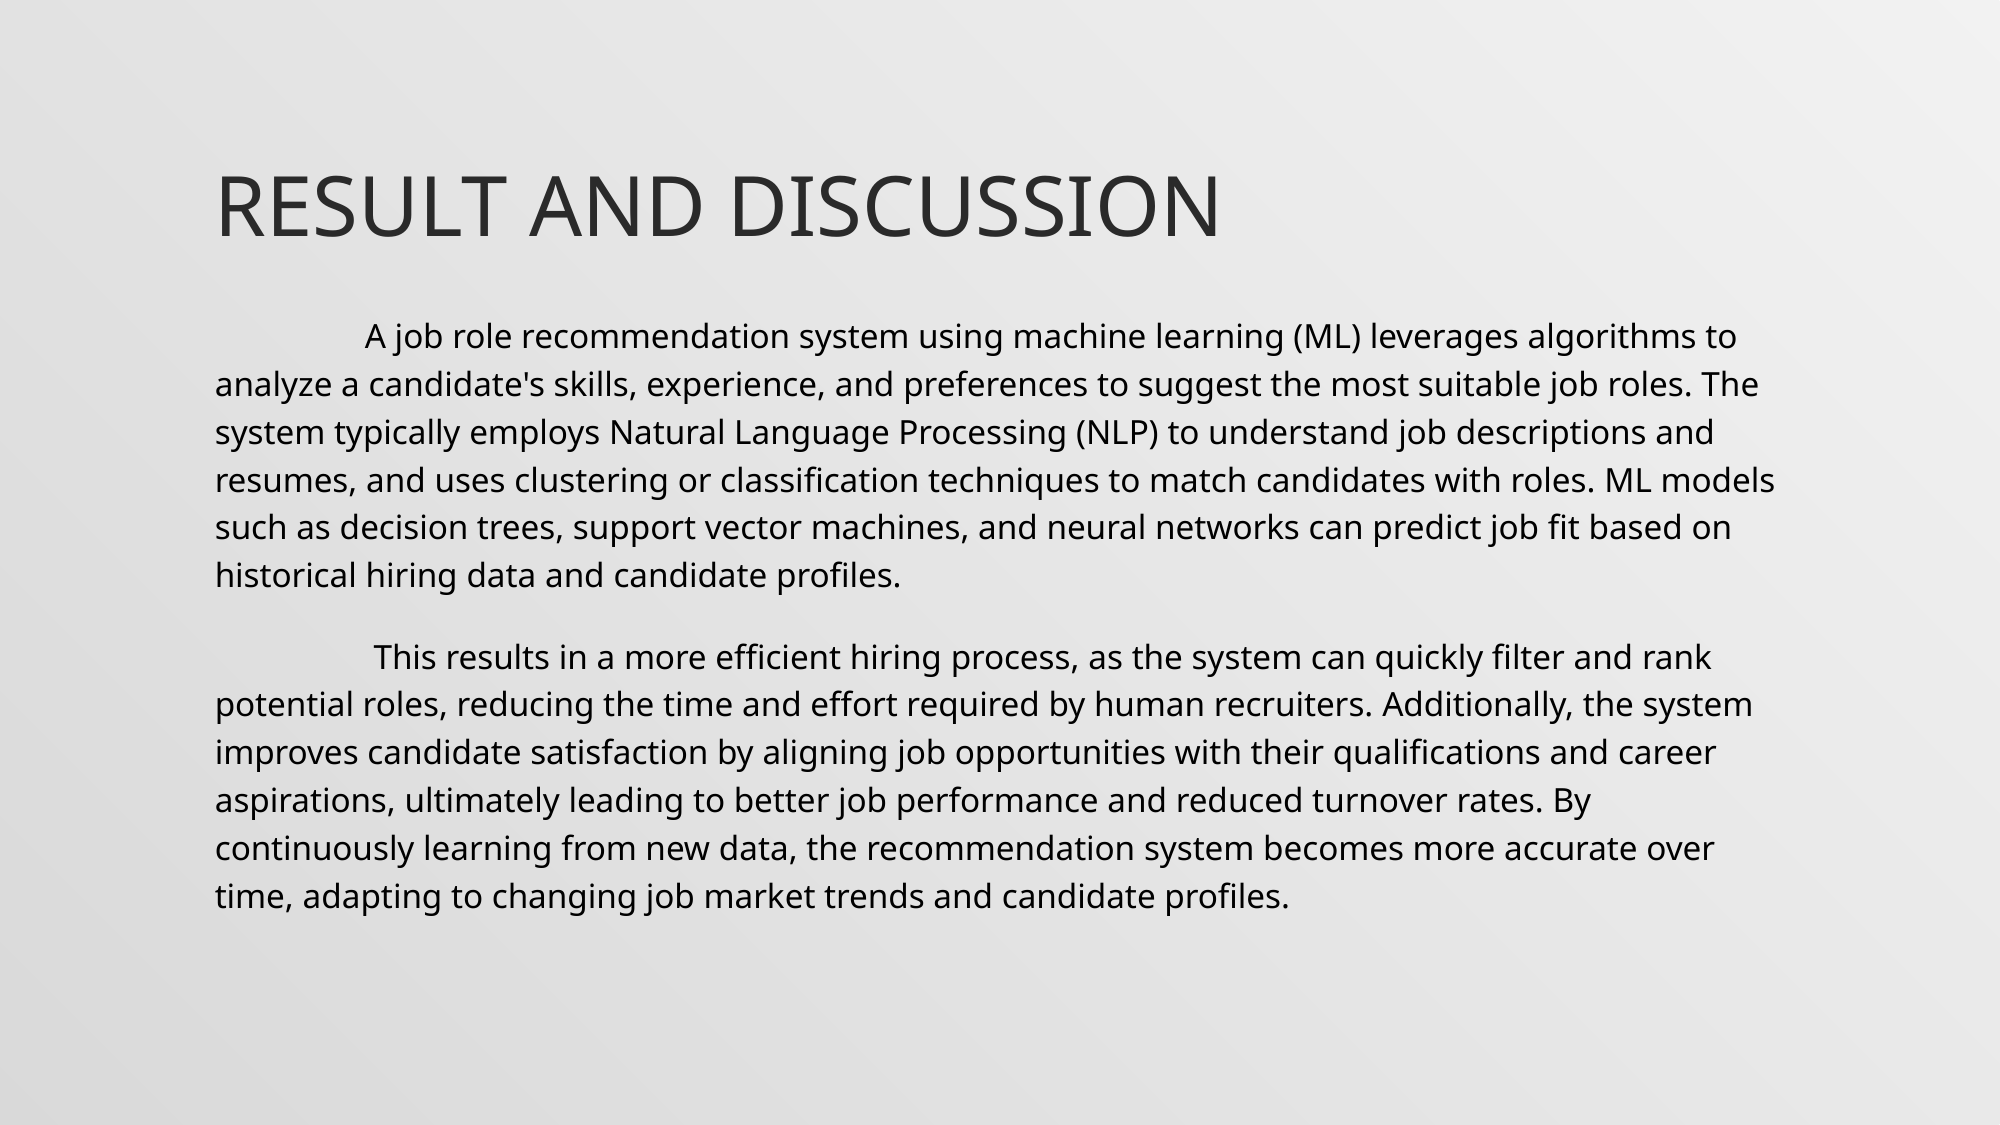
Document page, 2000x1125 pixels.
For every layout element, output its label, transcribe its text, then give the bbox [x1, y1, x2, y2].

title RESULT AND DISCUSSION [199, 45, 1800, 263]
list A job role recommendation system using machine learning (ML) leverages algorithms to analyze a candidate's skills, experience, and preferences to suggest the most suitable job roles. The system typically employs Natural Language Processing (NLP) to understand job descriptions and resumes, and uses clustering or classification techniques to match candidates with roles. ML models such as decision trees, support vector machines, and neural networks can predict job fit based on historical hiring data and candidate profiles. This results in a more efficient hiring process, as the system can quickly filter and rank potential roles, reducing the time and effort required by human recruiters. Additionally, the system improves candidate satisfaction by aligning job opportunities with their qualifications and career aspirations, ultimately leading to better job performance and reduced turnover rates. By continuously learning from new data, the recommendation system becomes more accurate over time, adapting to changing job market trends and candidate profiles. [199, 299, 1800, 1013]
